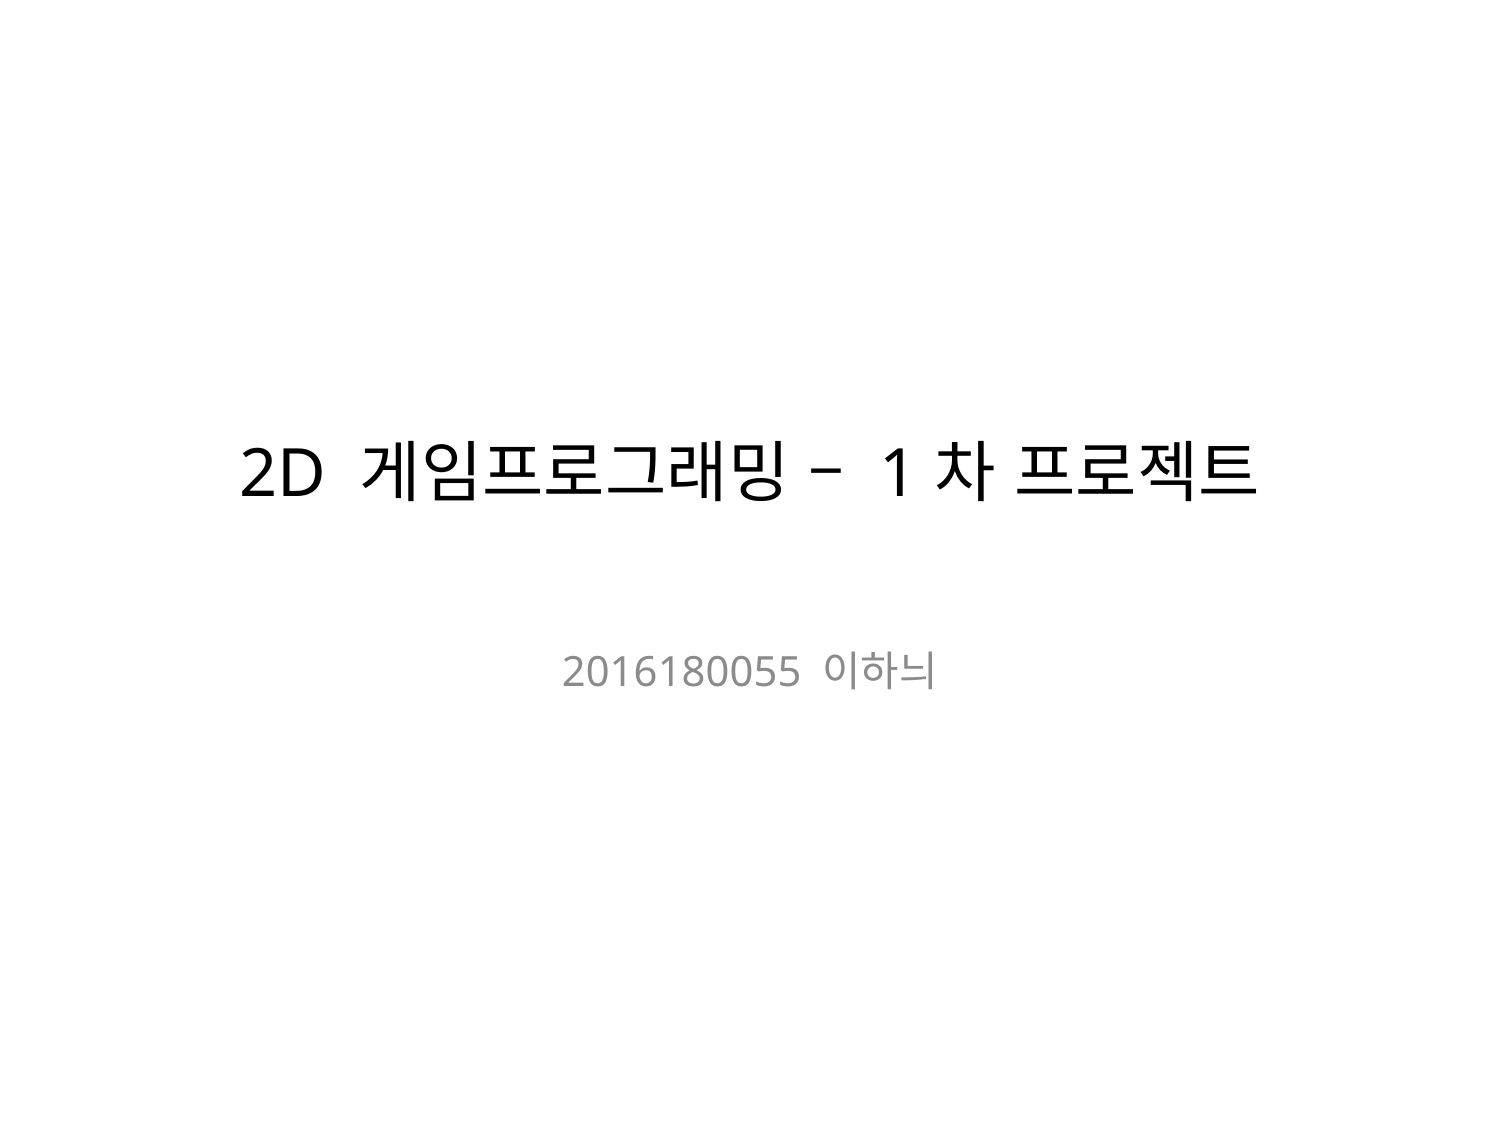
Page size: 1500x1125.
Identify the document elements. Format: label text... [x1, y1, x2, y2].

title 2D 게임프로그래밍 – 1차 프로젝트 [112, 349, 1388, 591]
subtitle 2016180055 이하늬 [225, 637, 1275, 925]
